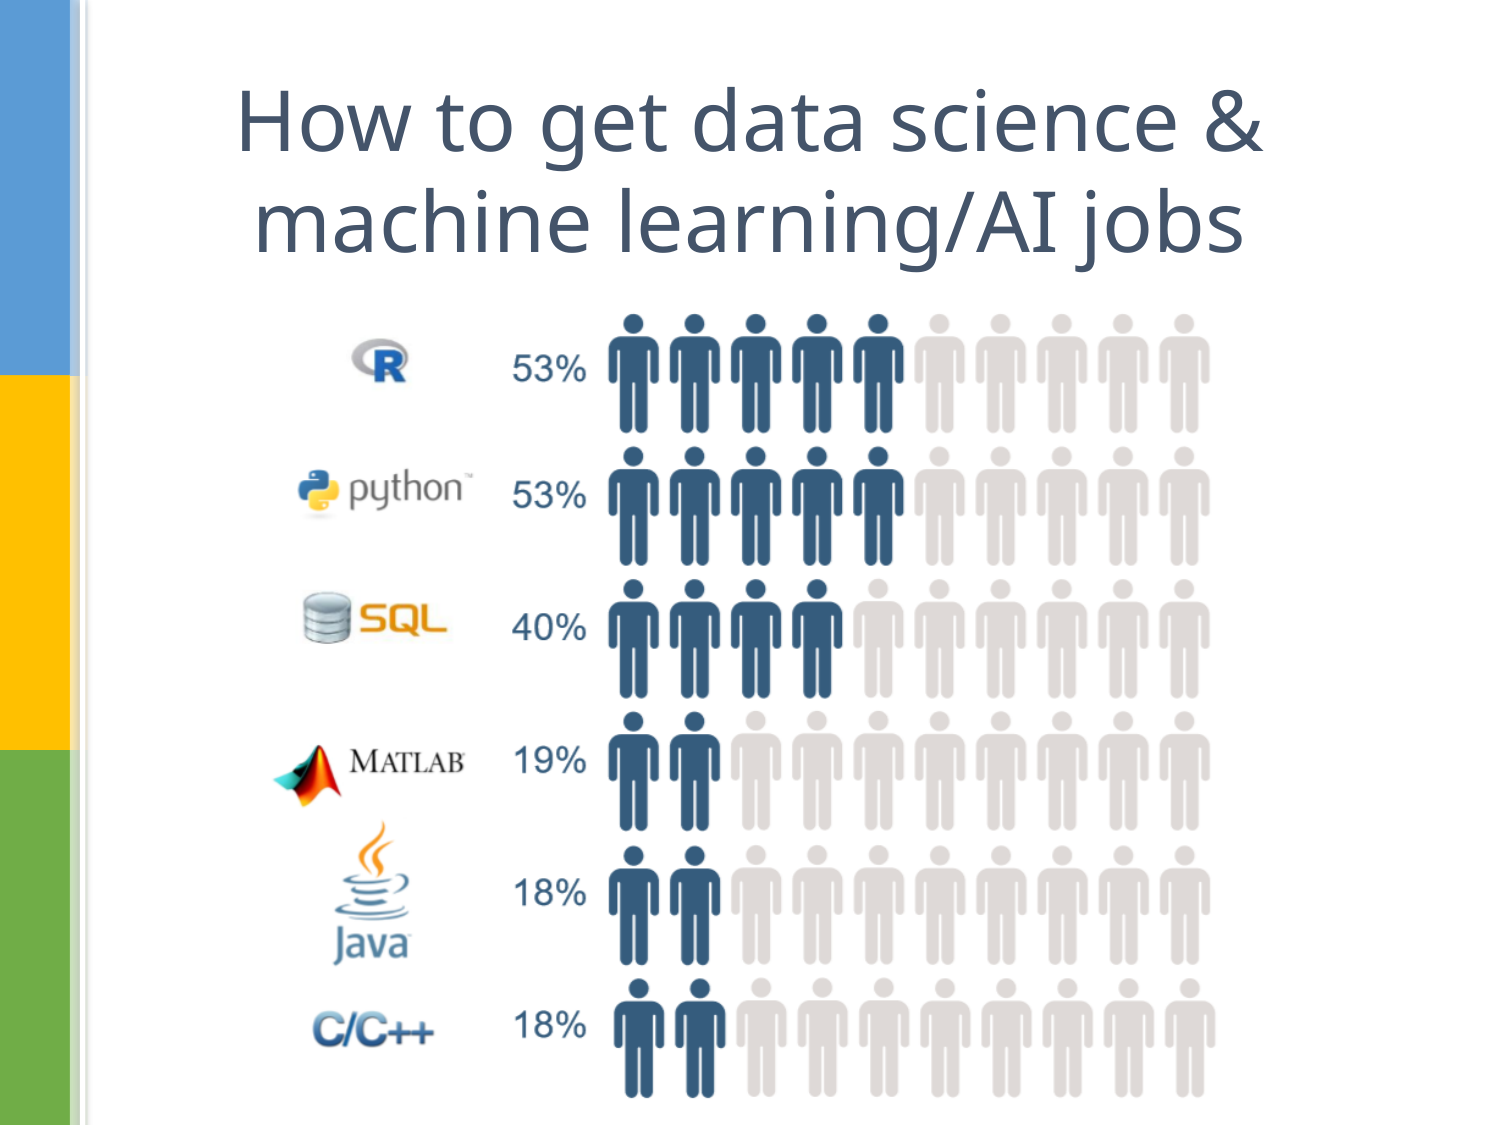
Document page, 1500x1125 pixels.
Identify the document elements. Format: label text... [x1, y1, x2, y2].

title How to get data science & machine learning/AI jobs [103, 59, 1397, 278]
picture [262, 302, 1238, 1125]
